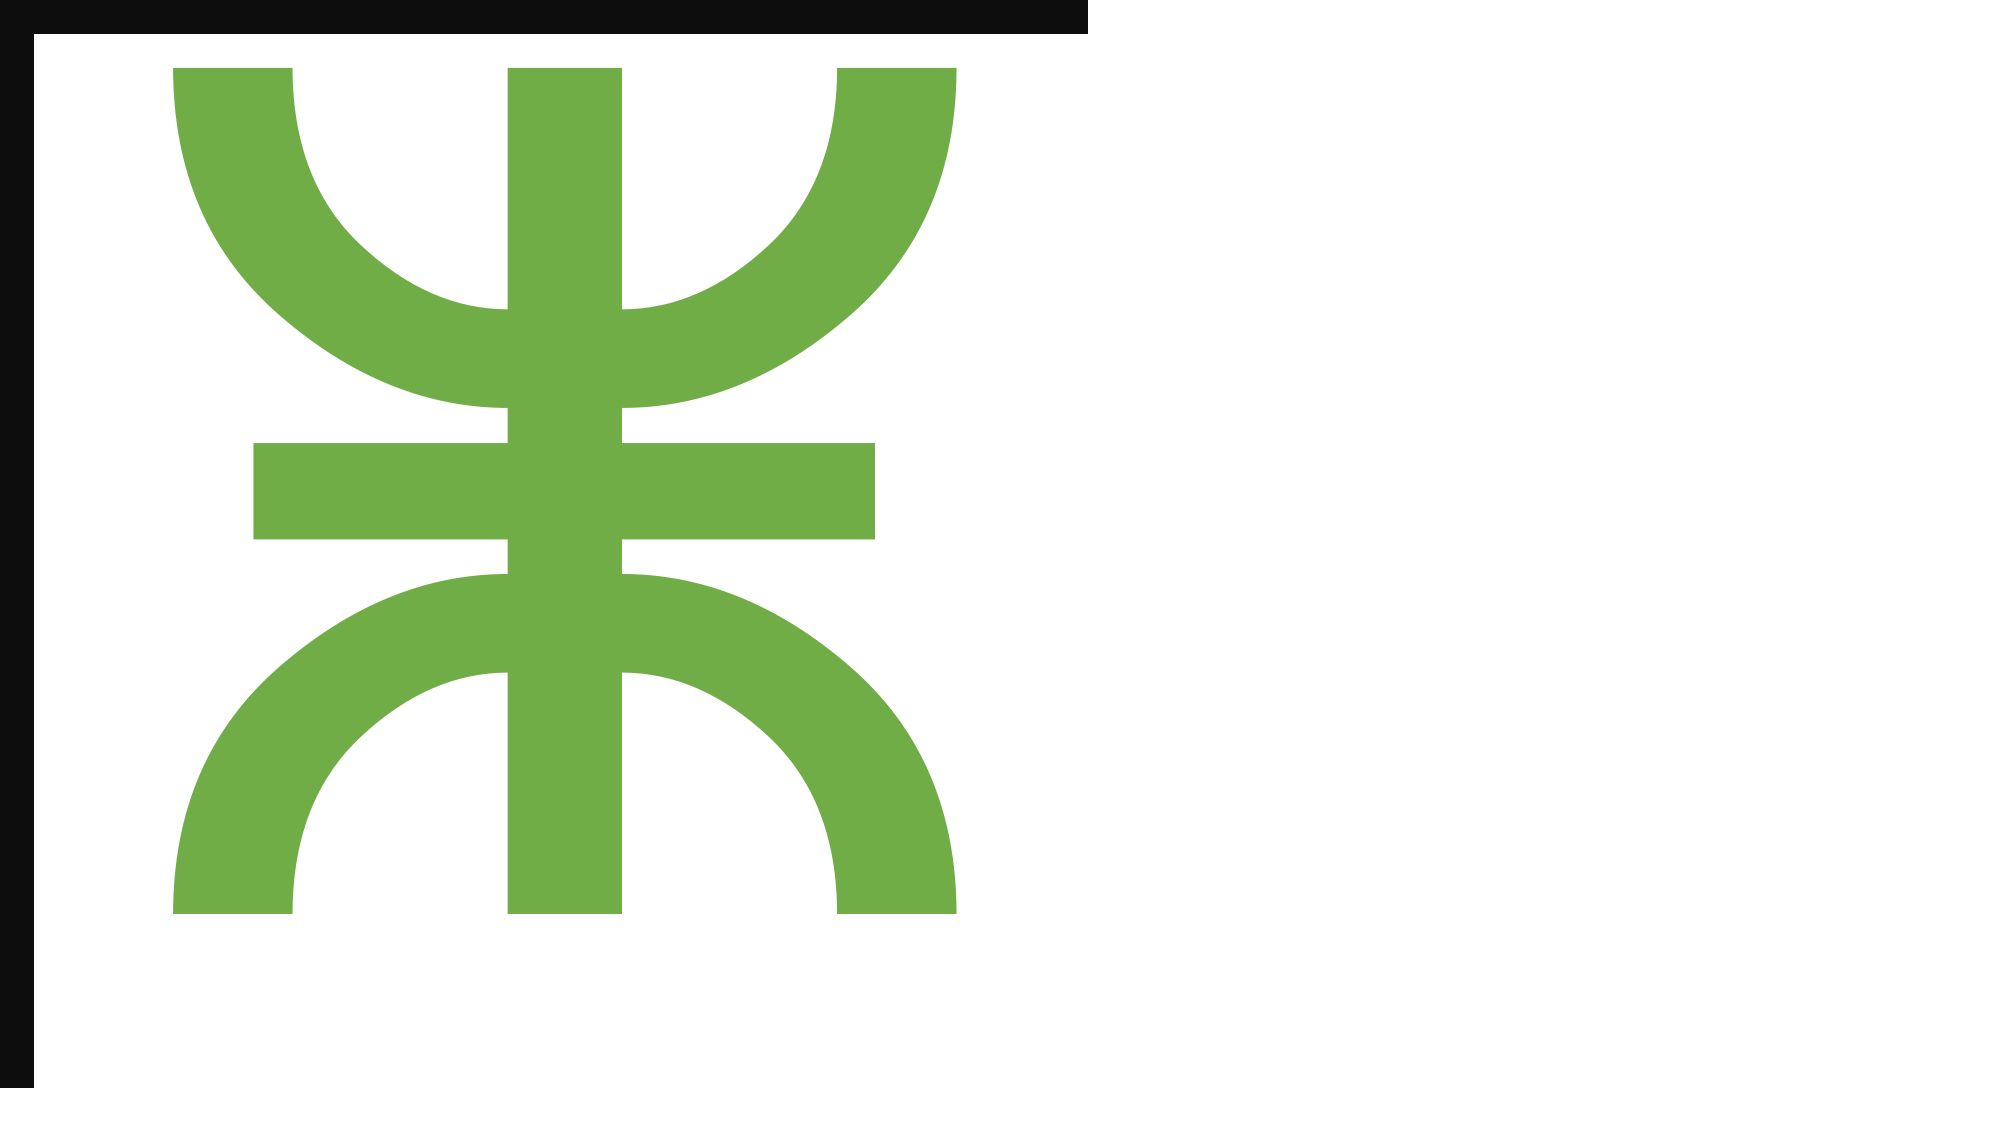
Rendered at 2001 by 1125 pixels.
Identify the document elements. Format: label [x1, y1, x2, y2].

picture [0, 0, 1125, 1125]
